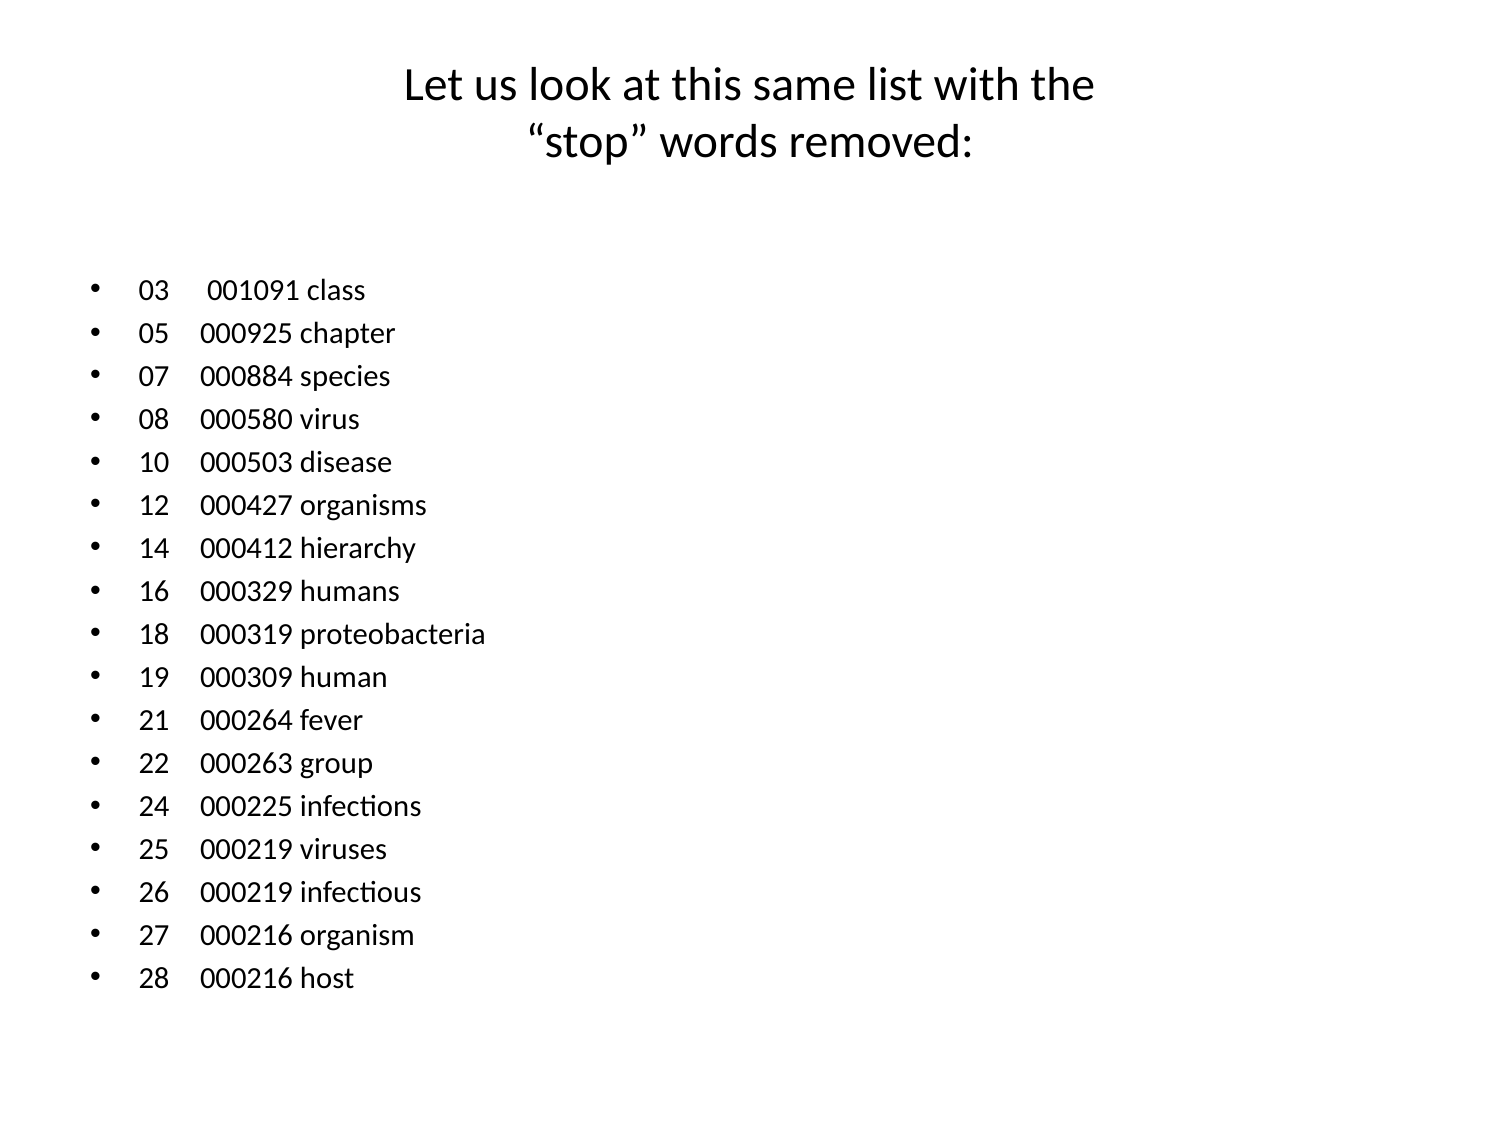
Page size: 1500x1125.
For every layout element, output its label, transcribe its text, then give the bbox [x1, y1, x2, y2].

title Let us look at this same list with the “stop” words removed: [75, 45, 1425, 233]
list 03 001091 class 05 000925 chapter 07 000884 species 08 000580 virus 10 000503 disease 12 000427 organisms 14 000412 hierarchy 16 000329 humans 18 000319 proteobacteria 19 000309 human 21 000264 fever 22 000263 group 24 000225 infections 25 000219 viruses 26 000219 infectious 27 000216 organism 28 000216 host [75, 262, 1425, 1005]
